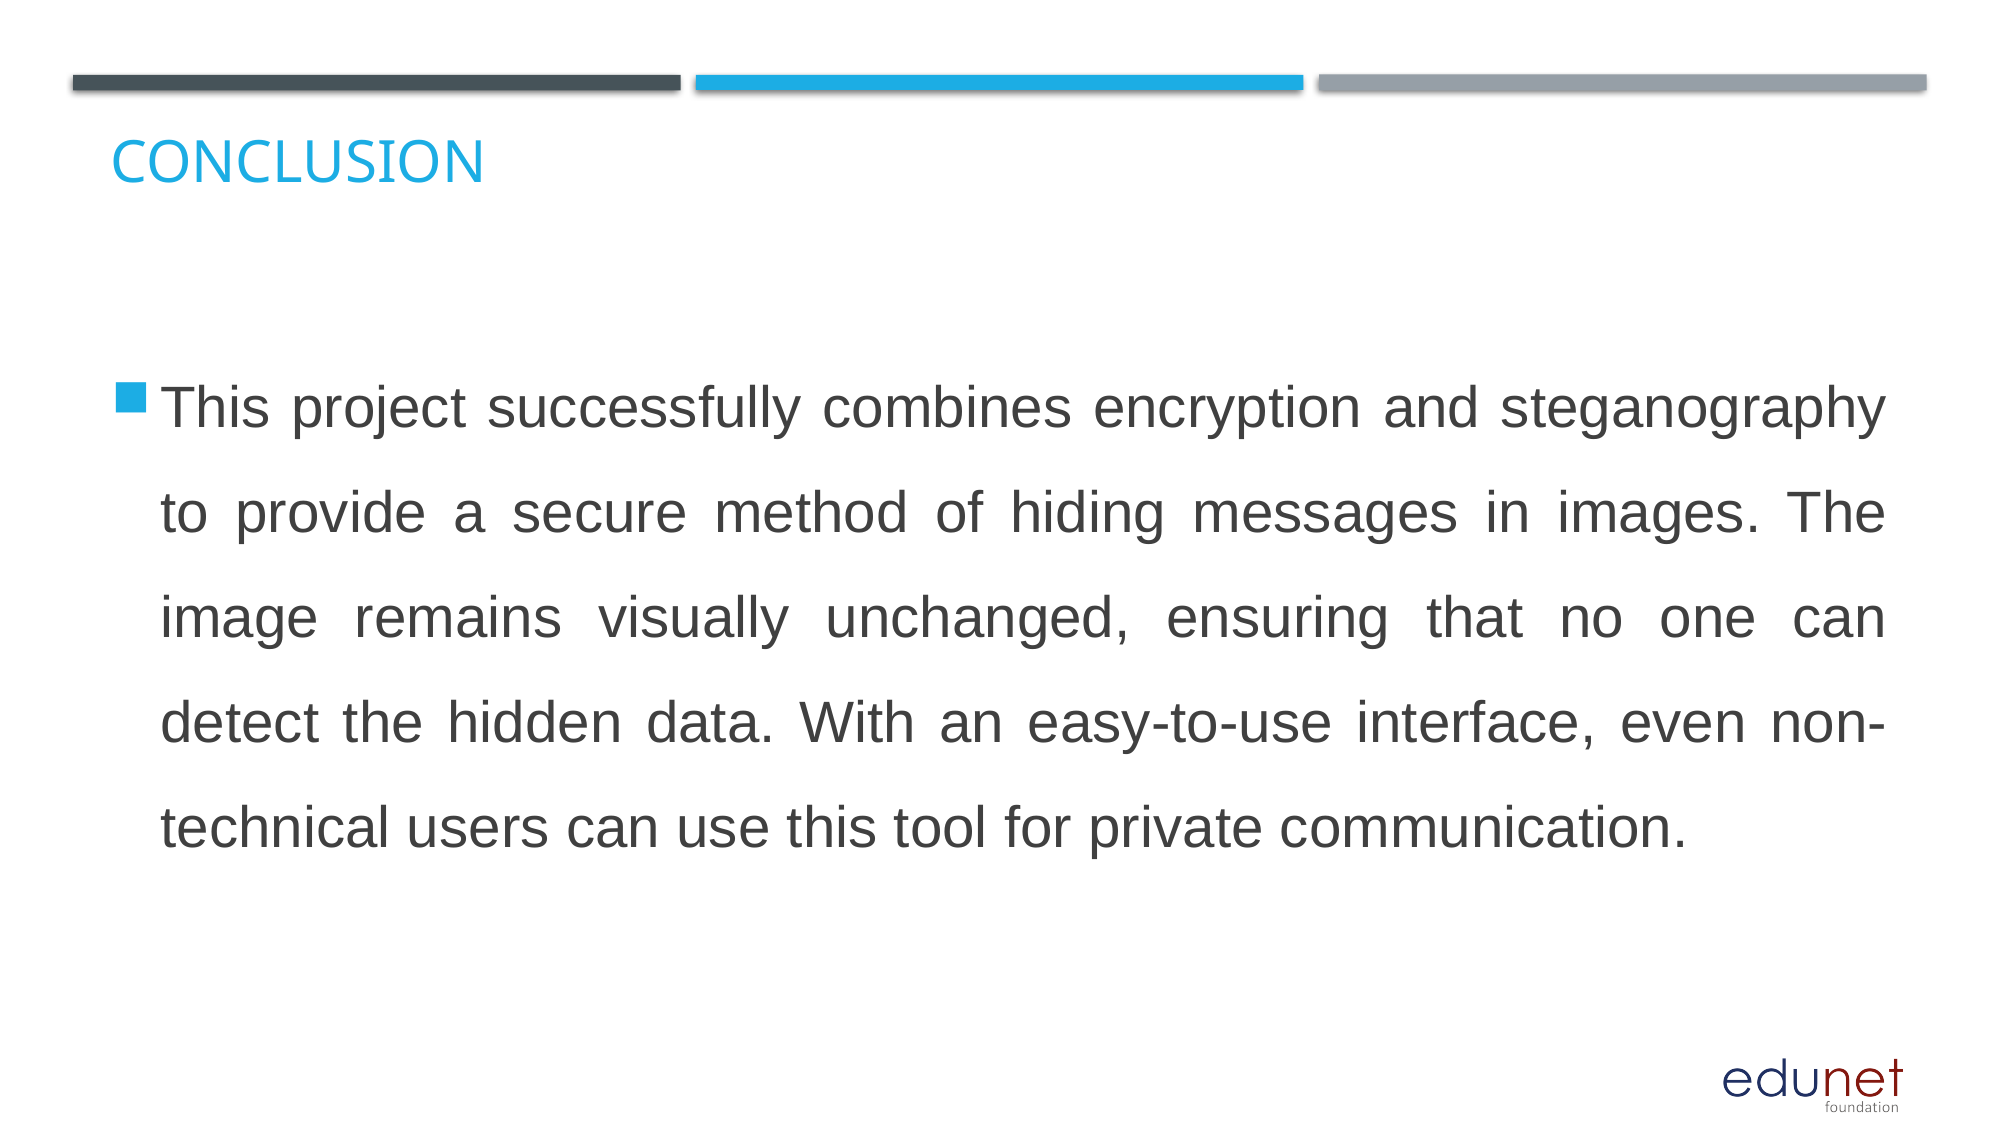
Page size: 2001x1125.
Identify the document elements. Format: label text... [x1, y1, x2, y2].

list This project successfully combines encryption and steganography to provide a secure method of hiding messages in images. The image remains visually unchanged, ensuring that no one can detect the hidden data. With an easy-to-use interface, even non-technical users can use this tool for private communication. [95, 213, 1905, 981]
picture [1719, 1056, 1905, 1116]
title Conclusion [95, 115, 1905, 203]
